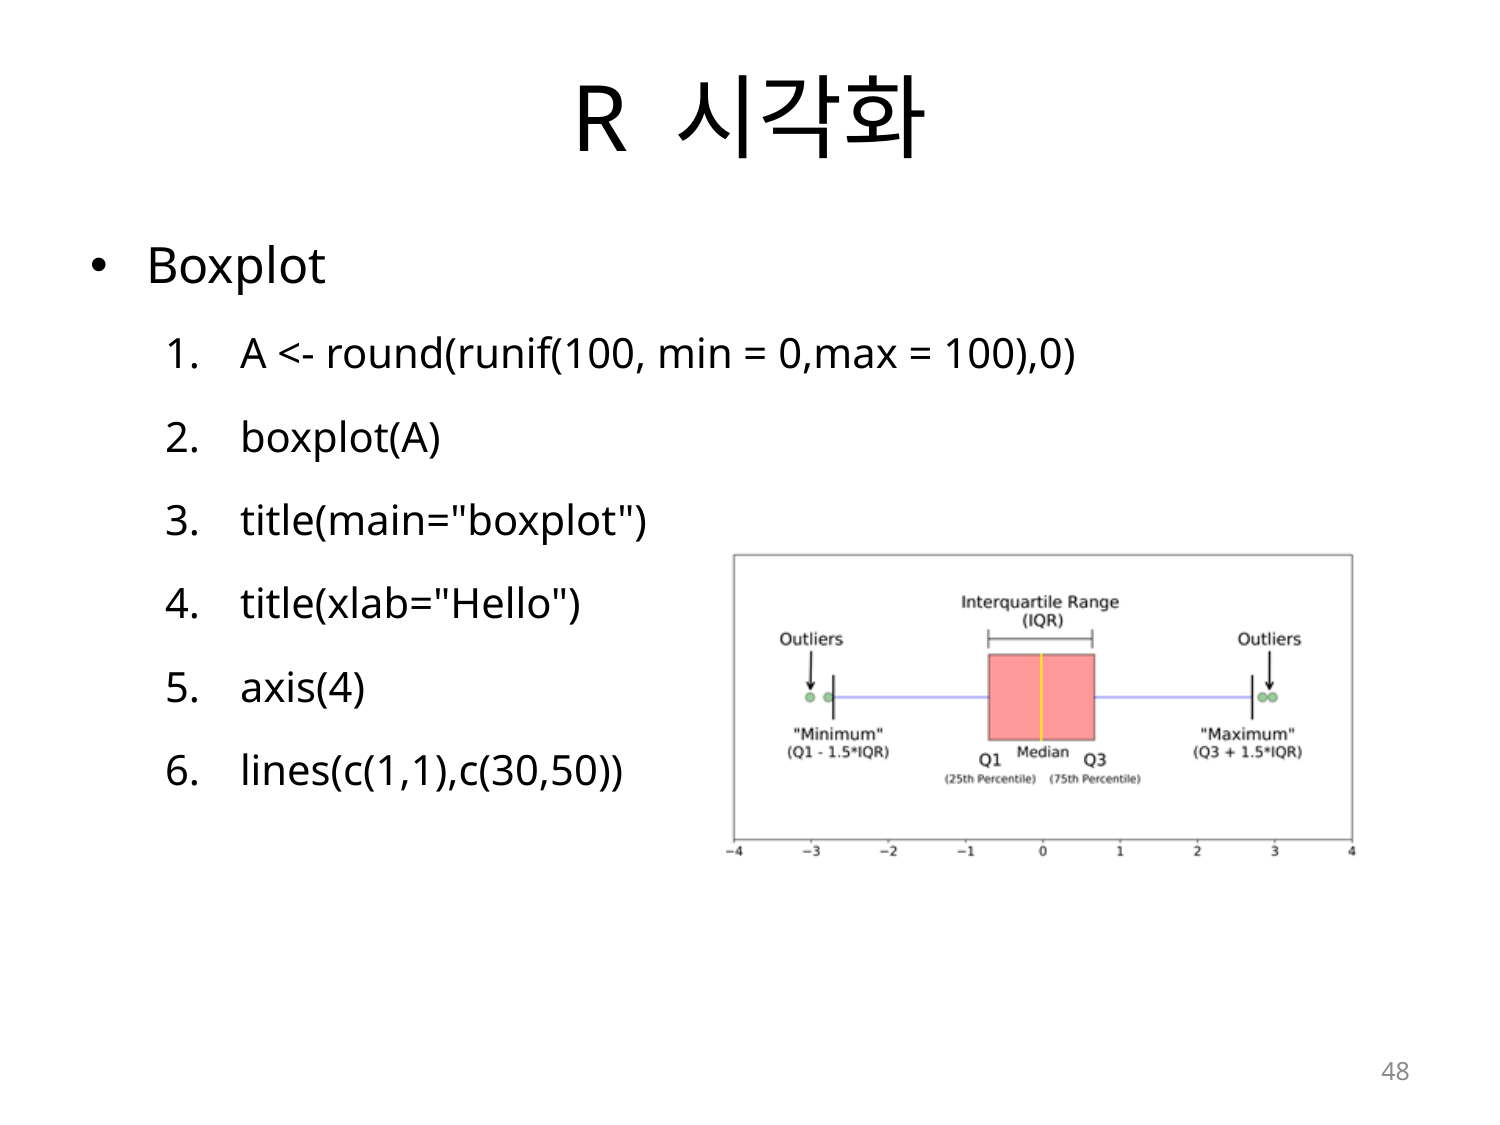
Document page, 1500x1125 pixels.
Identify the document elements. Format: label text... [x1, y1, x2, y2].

list Boxplot A <- round(runif(100, min = 0,max = 100),0) boxplot(A) title(main="boxplot") title(xlab="Hello") axis(4) lines(c(1,1),c(30,50)) [75, 196, 1425, 1024]
slide_number 48 [1074, 1042, 1425, 1103]
title R 시각화 [75, 45, 1425, 185]
picture [726, 550, 1363, 864]
